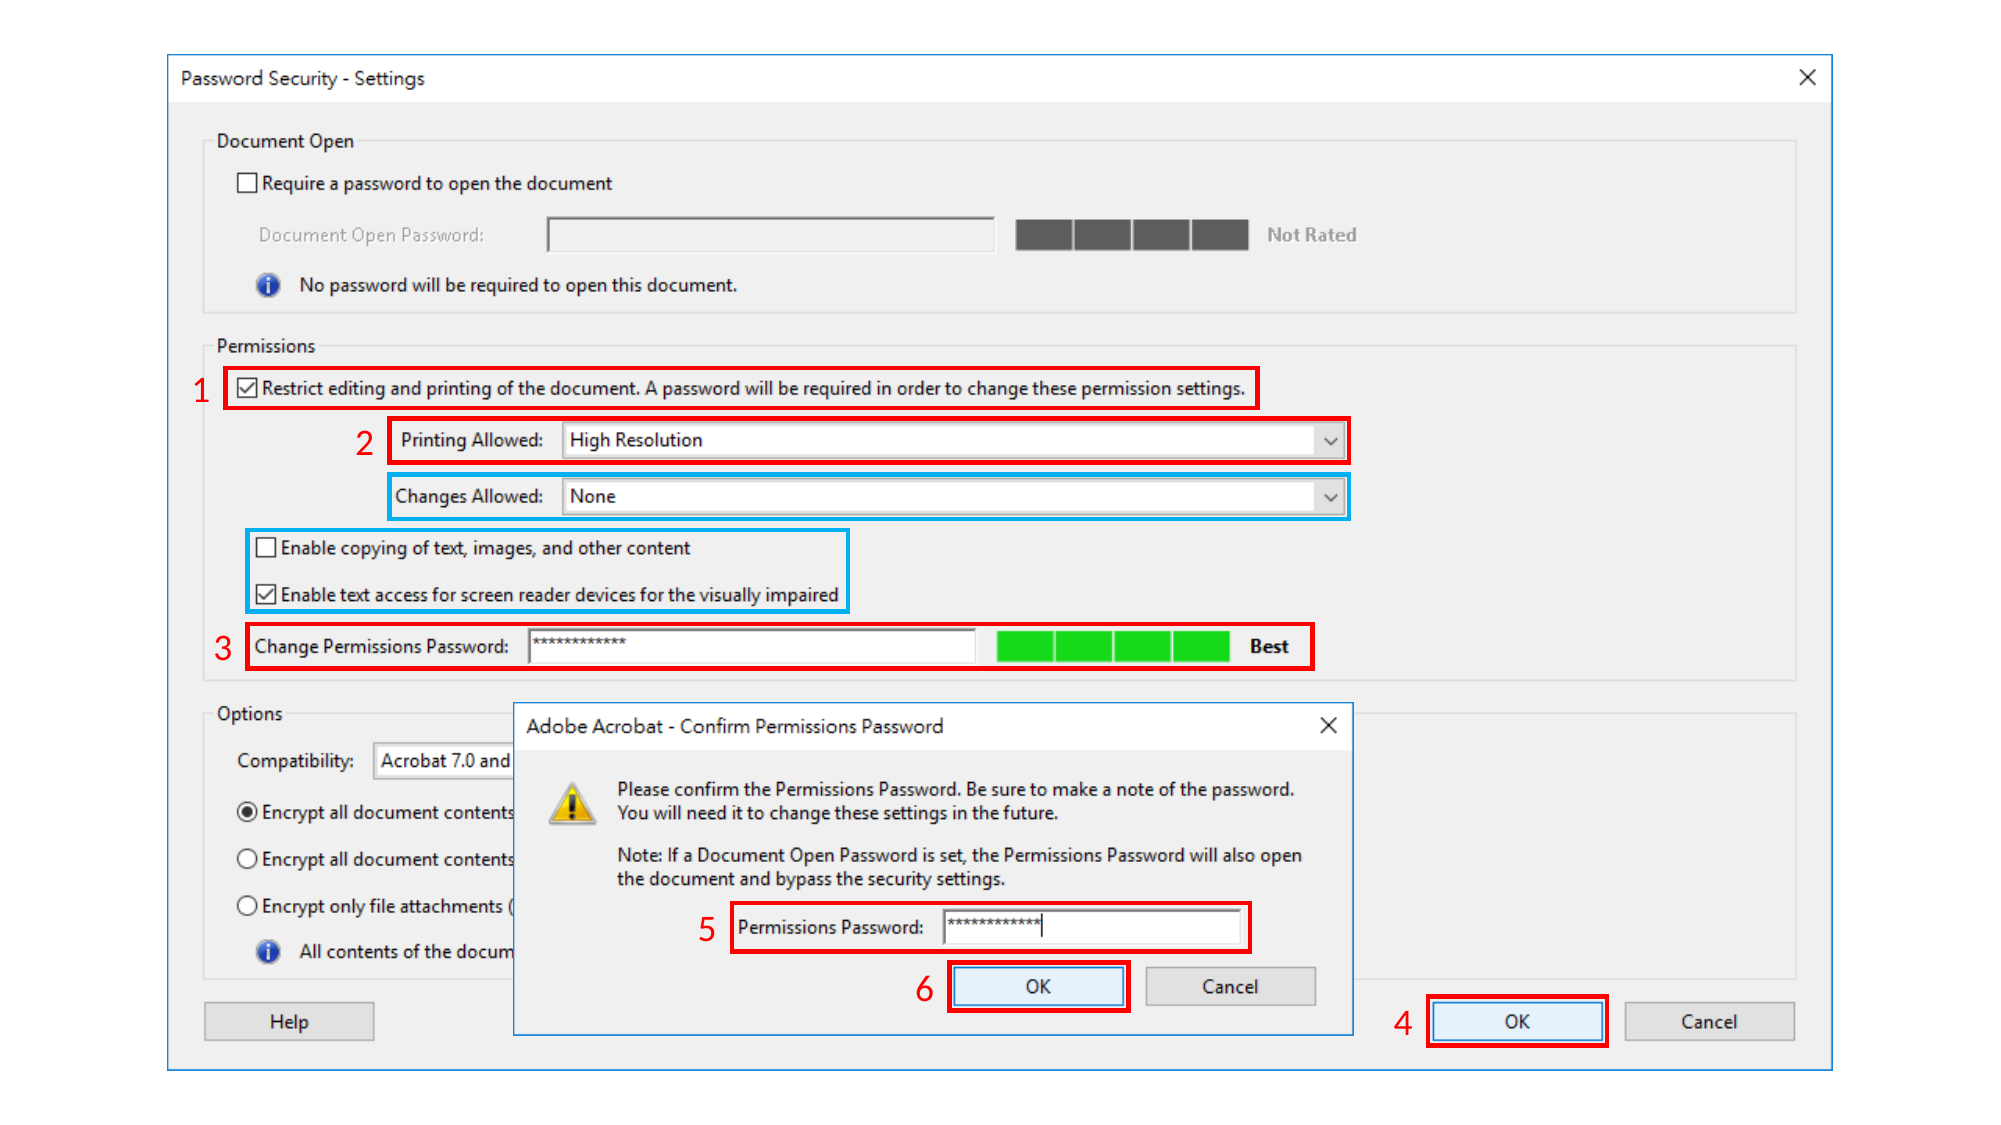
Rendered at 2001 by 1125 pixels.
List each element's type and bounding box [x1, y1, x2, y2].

picture [167, 54, 1833, 1071]
